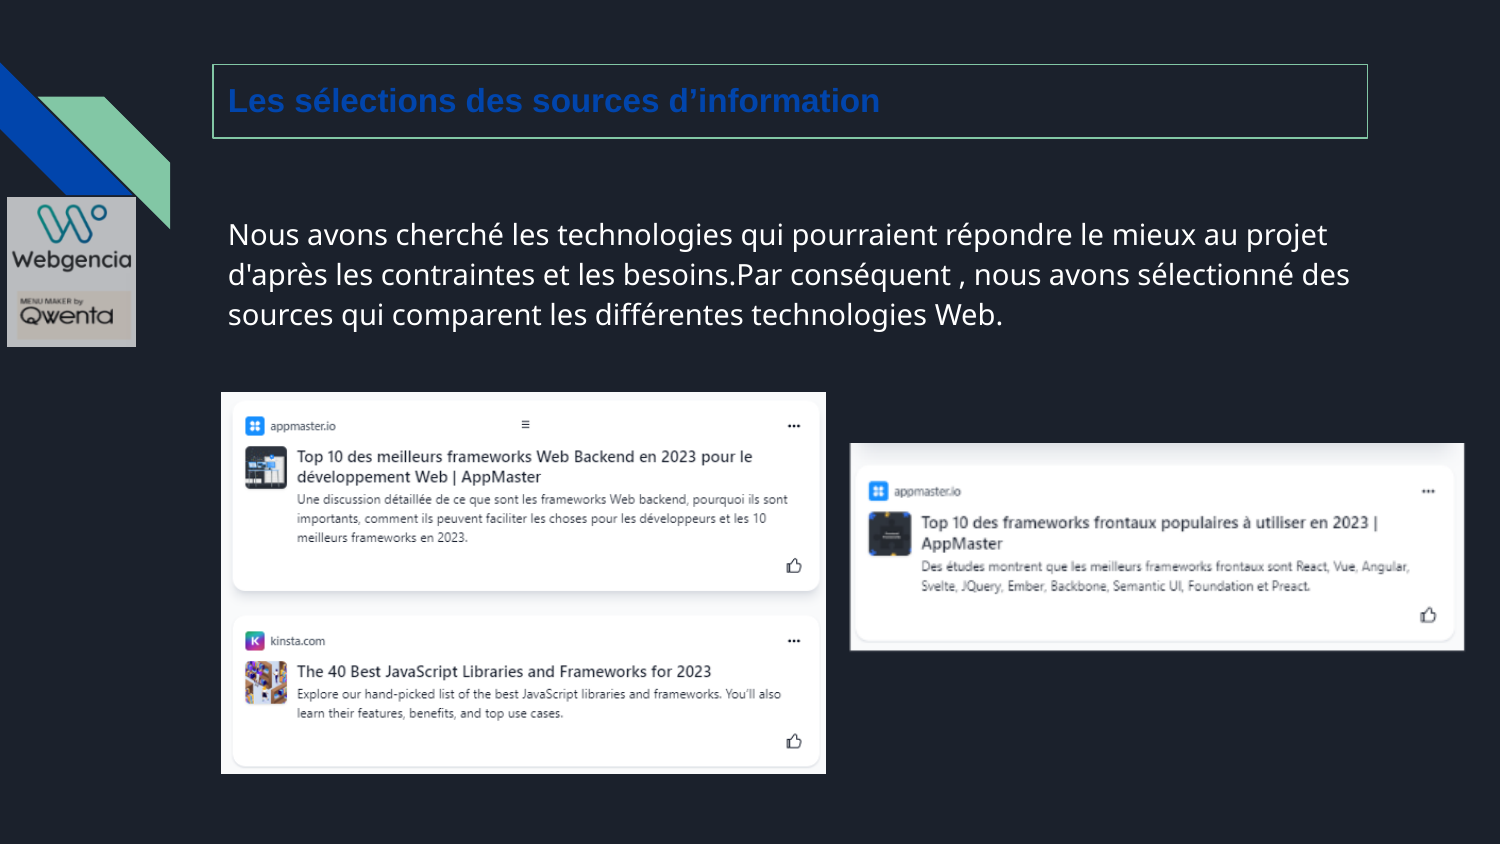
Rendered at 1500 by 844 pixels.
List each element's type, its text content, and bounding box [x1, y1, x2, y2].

picture [844, 443, 1476, 666]
title Les sélections des sources d’information [212, 64, 1368, 138]
list Nous avons cherché les technologies qui pourraient répondre le mieux au projet d'après les contraintes et les besoins.Par conséquent , nous avons sélectionné des sources qui comparent les différentes technologies Web. [212, 195, 1445, 801]
picture [221, 392, 826, 774]
picture [6, 196, 136, 347]
